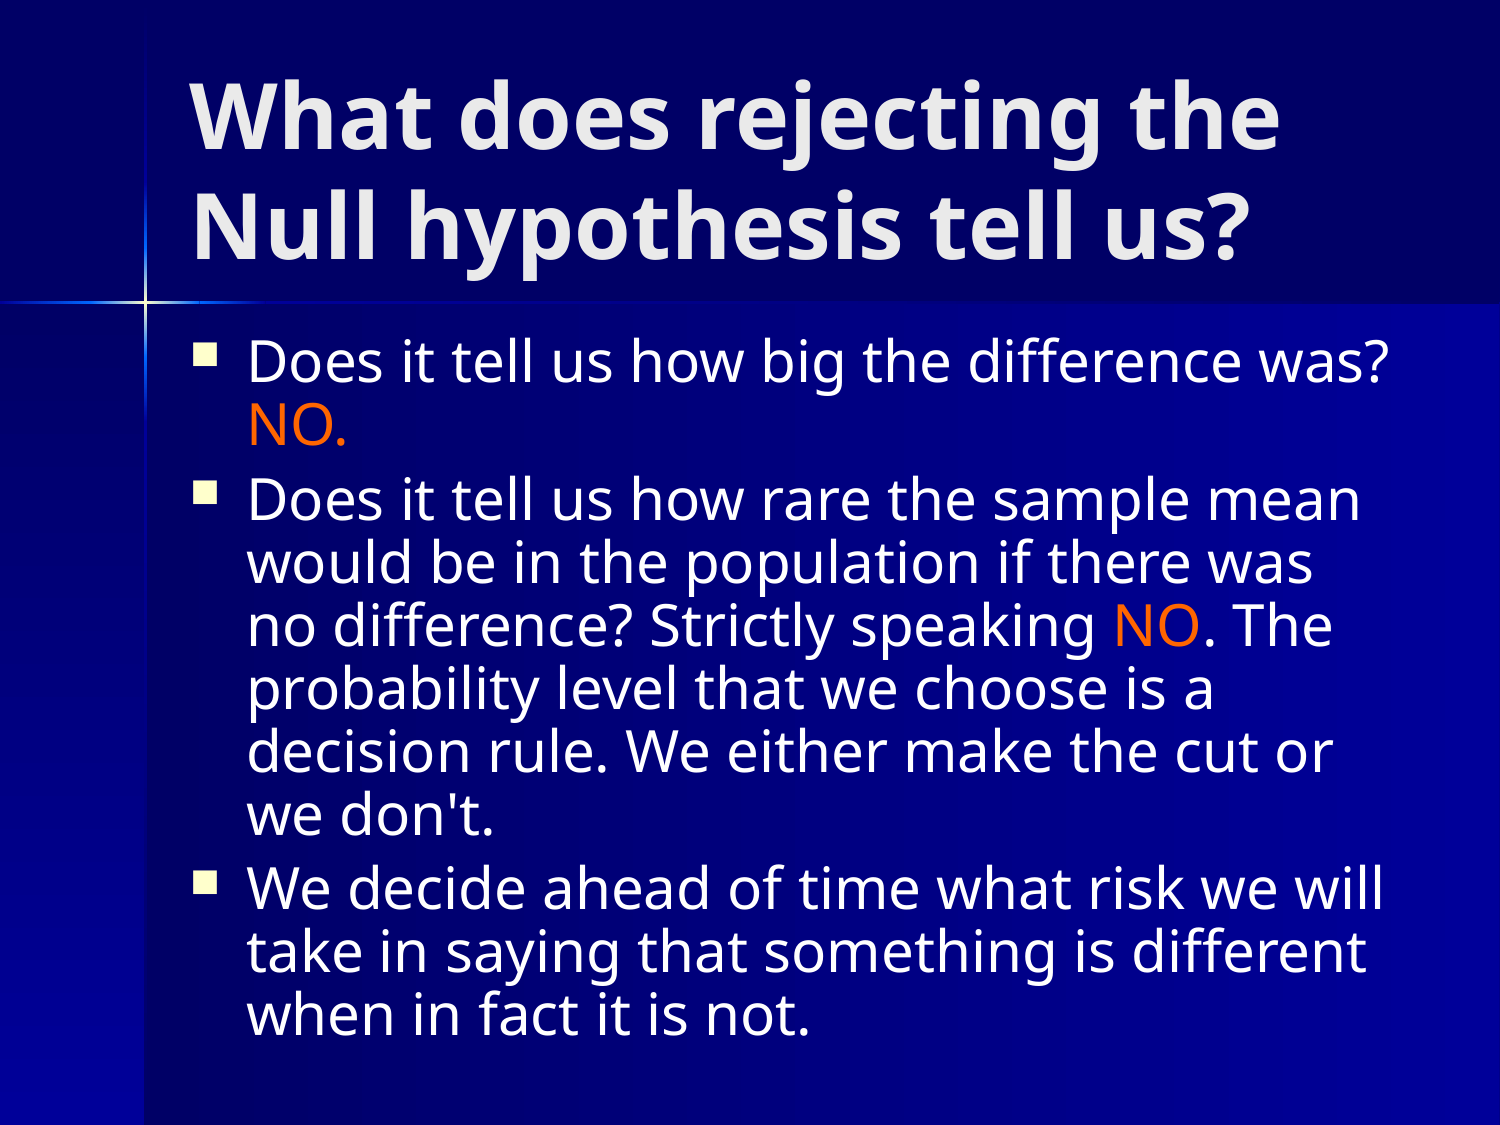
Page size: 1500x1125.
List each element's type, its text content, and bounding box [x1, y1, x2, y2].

list Does it tell us how big the difference was? NO. Does it tell us how rare the sample mean would be in the population if there was no difference? Strictly speaking NO. The probability level that we choose is a decision rule. We either make the cut or we don't. We decide ahead of time what risk we will take in saying that something is different when in fact it is not. [174, 324, 1413, 1000]
title What does rejecting the Null hypothesis tell us? [174, 50, 1413, 285]
